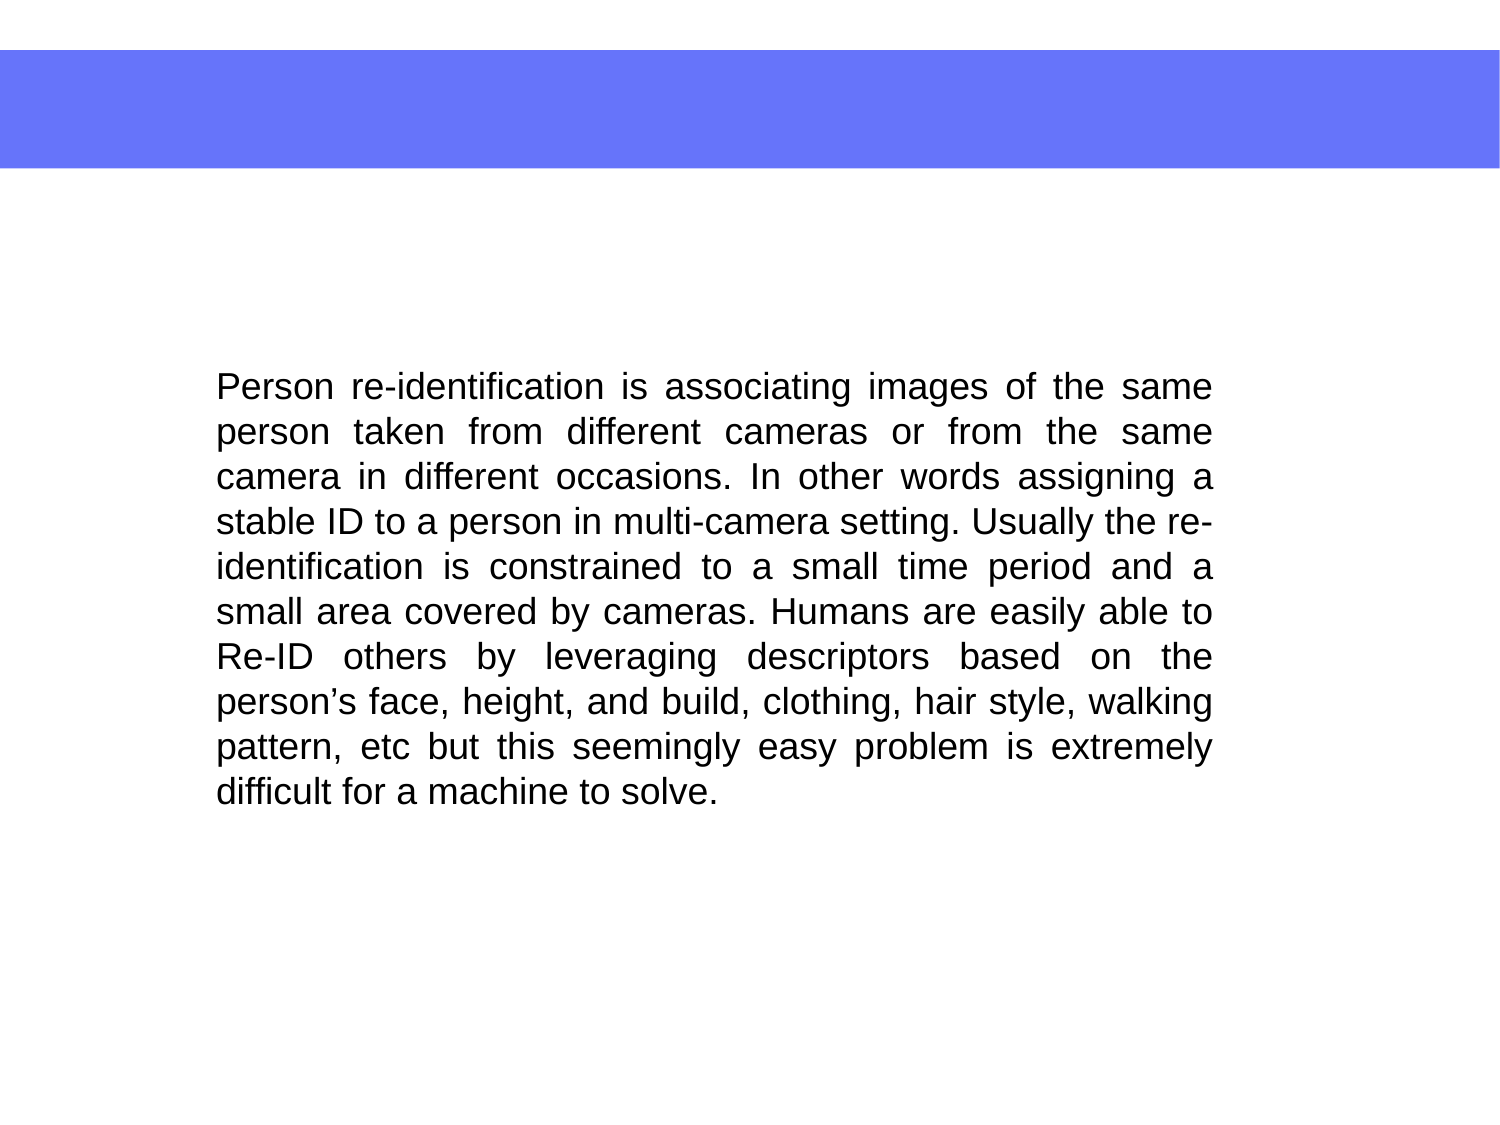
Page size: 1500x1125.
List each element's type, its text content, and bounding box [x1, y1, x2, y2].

text_box Person re-identification is associating images of the same person taken from different cameras or from the same camera in different occasions. In other words assigning a stable ID to a person in multi-camera setting. Usually the re-identification is constrained to a small time period and a small area covered by cameras. Humans are easily able to Re-ID others by leveraging descriptors based on the person’s face, height, and build, clothing, hair style, walking pattern, etc but this seemingly easy problem is extremely difficult for a machine to solve. [201, 354, 1229, 1037]
text_box [0, 50, 1500, 169]
